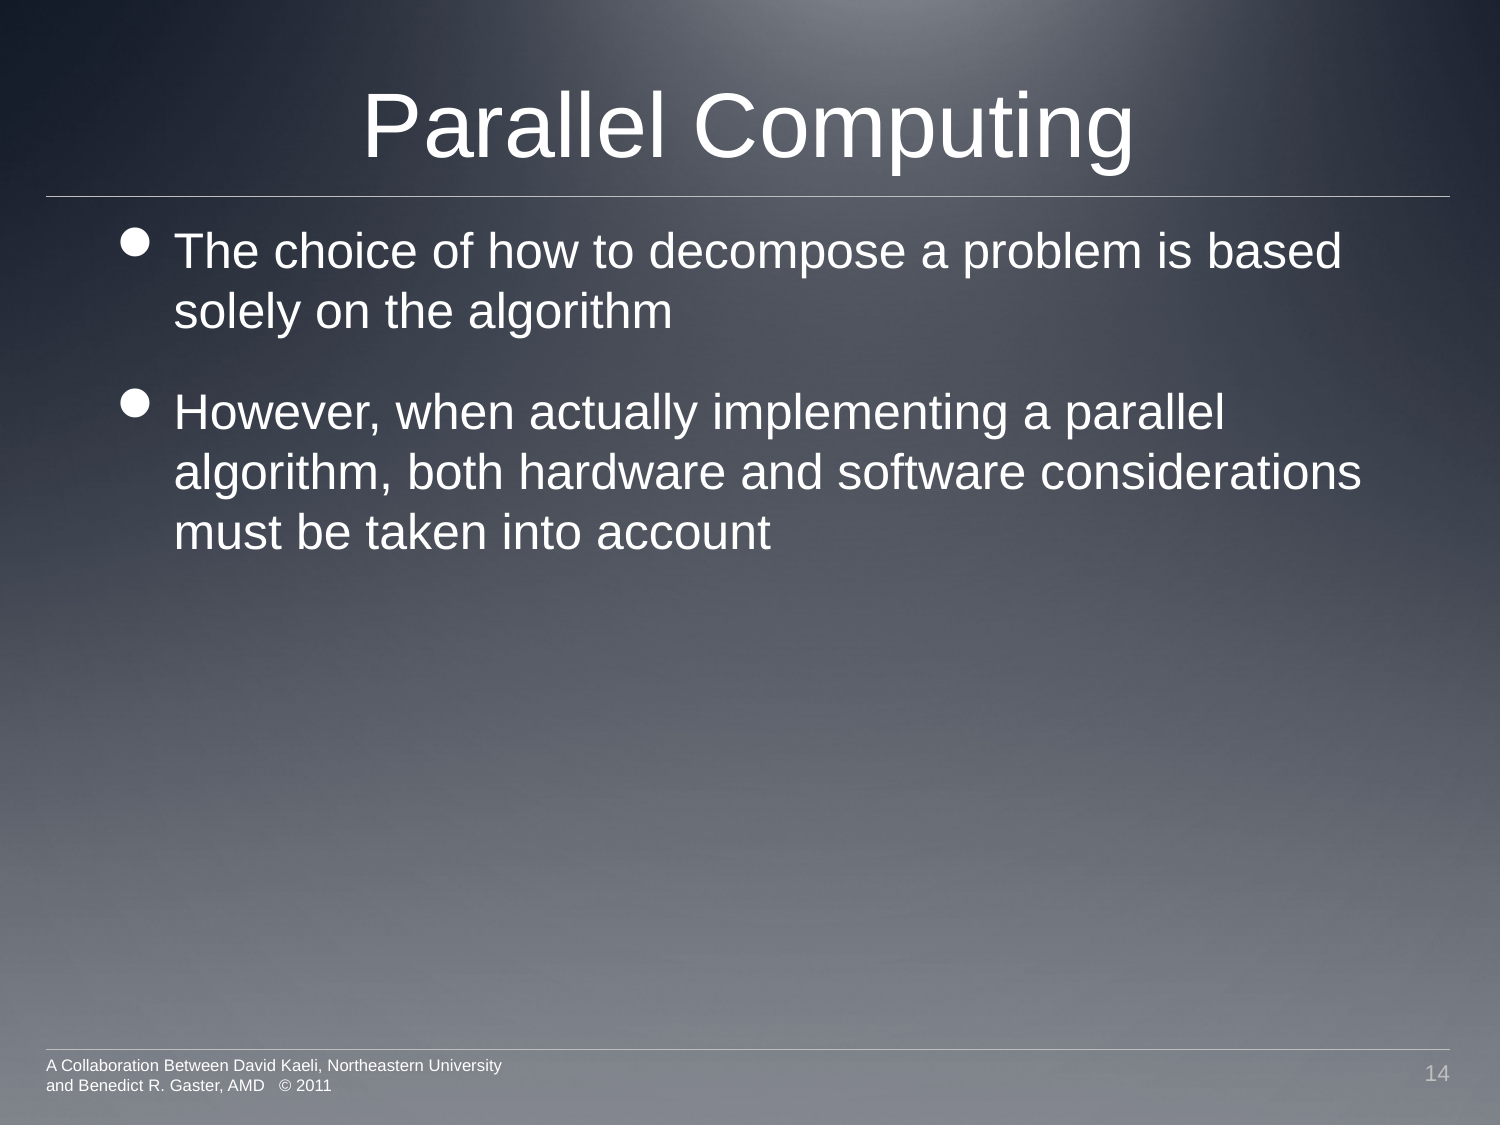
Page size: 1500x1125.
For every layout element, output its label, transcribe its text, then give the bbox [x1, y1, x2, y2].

slide_number 14 [1325, 1042, 1450, 1103]
list The choice of how to decompose a problem is based solely on the algorithm However, when actually implementing a parallel algorithm, both hardware and software considerations must be taken into account [101, 210, 1394, 1024]
title Parallel Computing [105, 17, 1394, 183]
footer A Collaboration Between David Kaeli, Northeastern University and Benedict R. Gaster, AMD © 2011 [46, 1042, 521, 1103]
